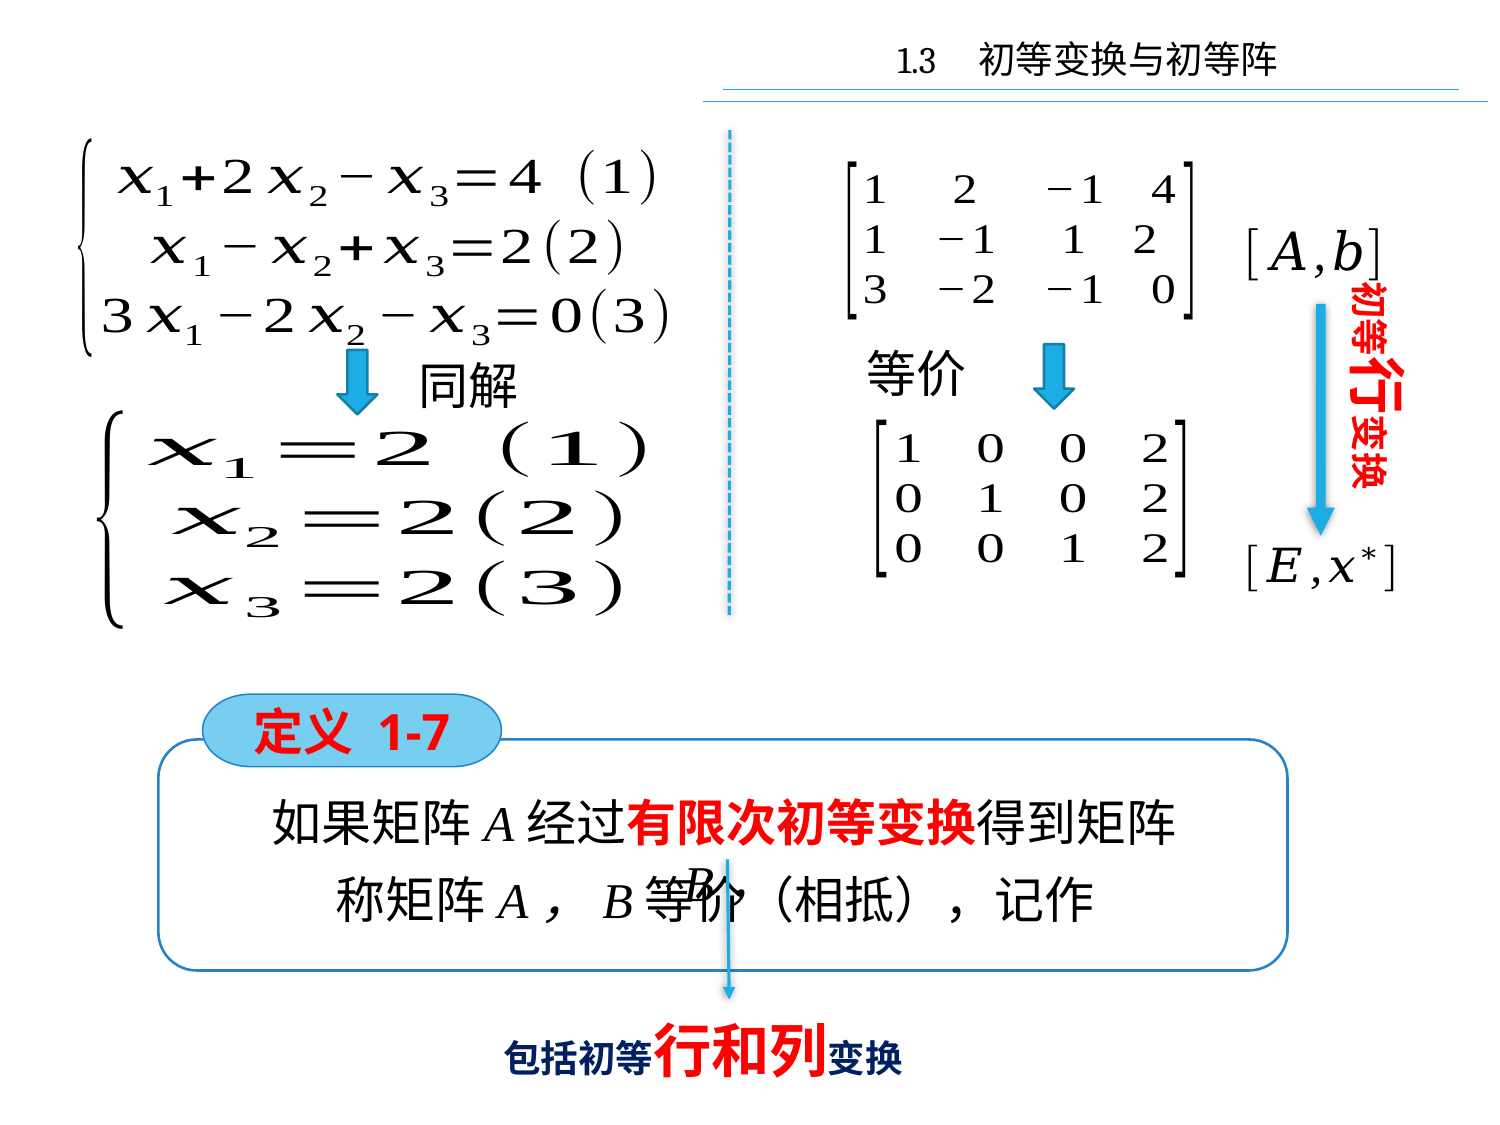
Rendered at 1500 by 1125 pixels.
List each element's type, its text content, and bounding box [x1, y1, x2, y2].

text_box 包括初等行和列变换 [488, 1006, 918, 1092]
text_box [702, 28, 1489, 102]
text_box [1032, 342, 1076, 410]
text_box [336, 348, 379, 416]
text_box 等价 [851, 335, 981, 410]
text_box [158, 693, 1288, 971]
text_box 同解 [403, 346, 534, 422]
text_box 初等行变换 [1320, 266, 1422, 551]
